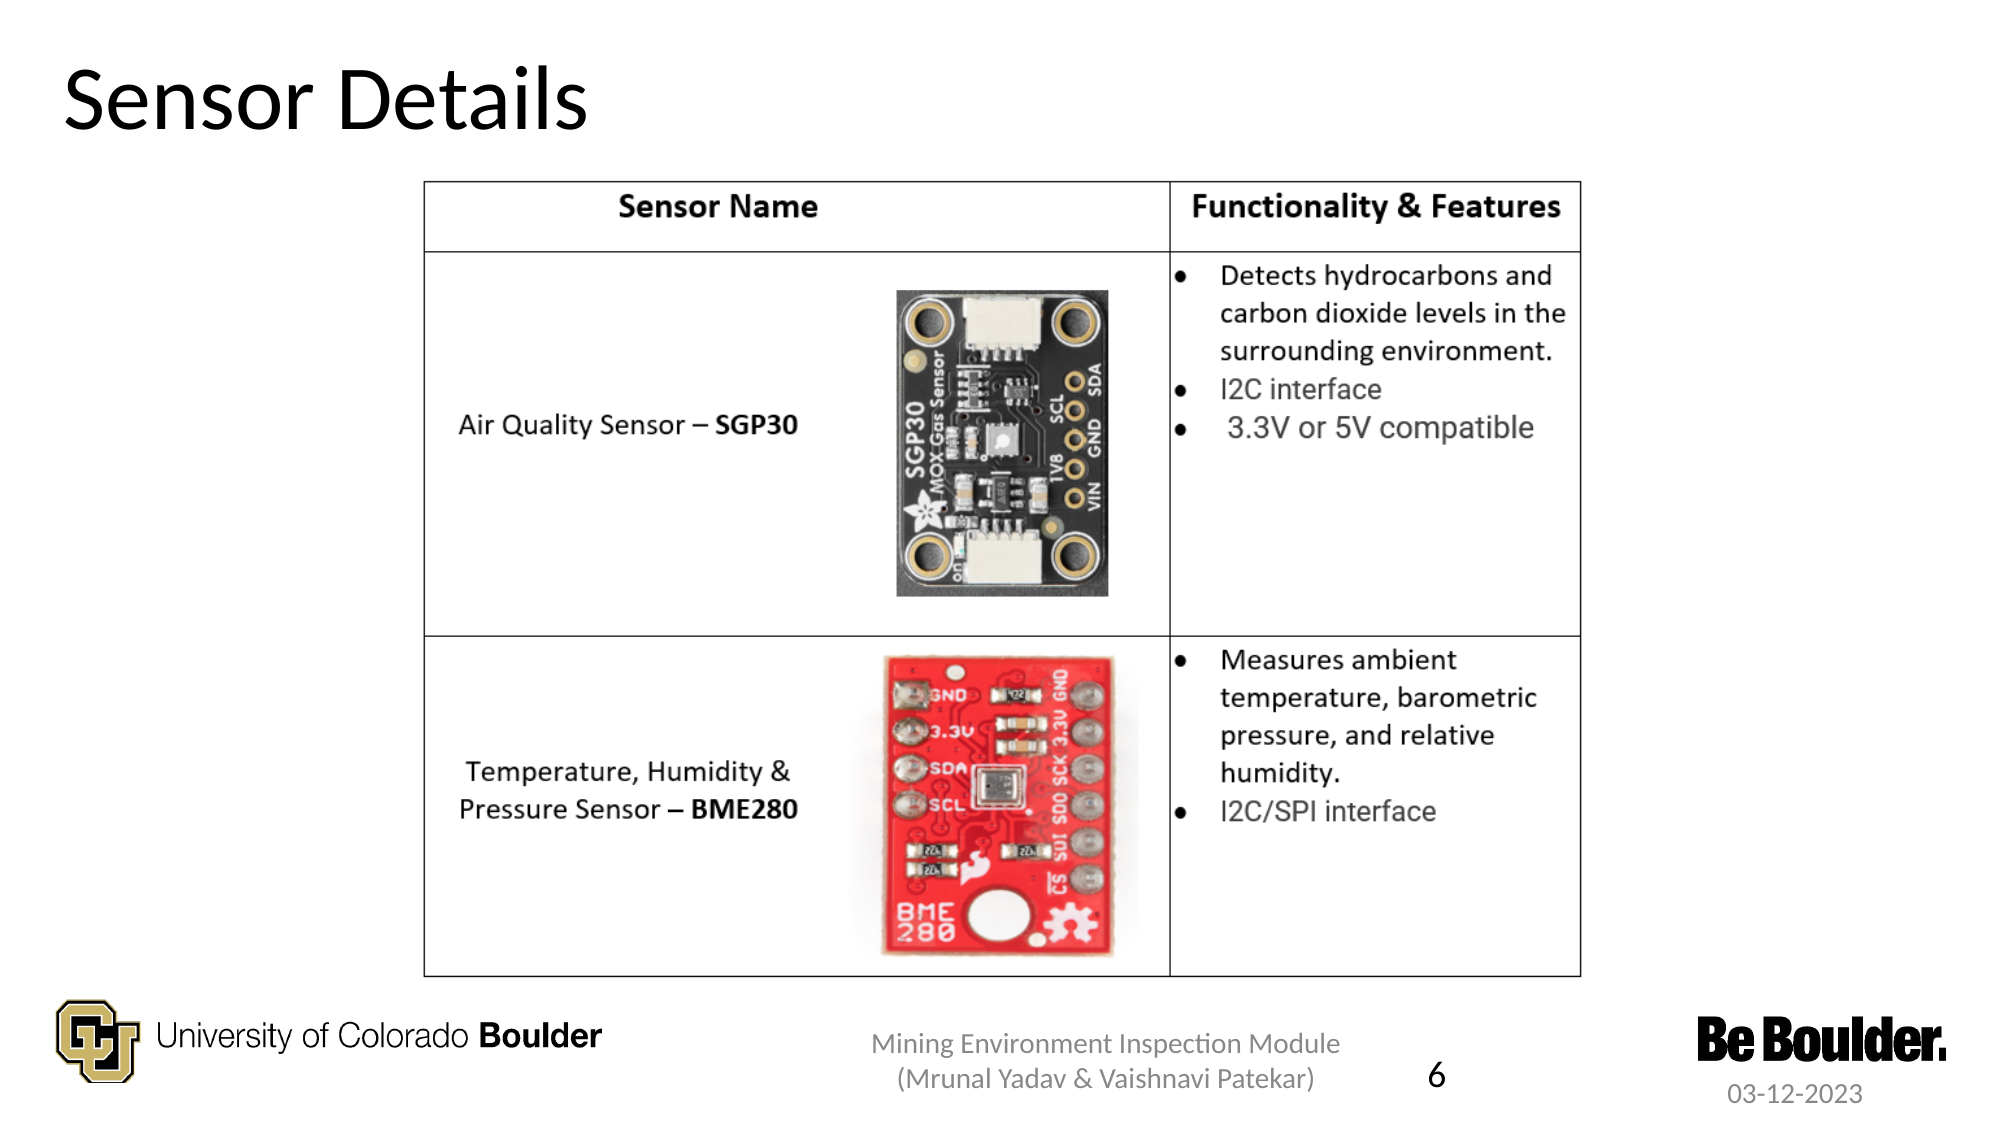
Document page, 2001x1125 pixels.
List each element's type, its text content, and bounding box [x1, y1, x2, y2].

title Sensor Details [48, 25, 1774, 175]
text_box 03-12-2023 [1596, 1059, 1995, 1125]
slide_number ‹#› [1657, 1042, 1863, 1059]
picture [1605, 999, 1946, 1059]
text_box Mining Environment Inspection Module (Mrunal Yadav & Vaishnavi Patekar) [555, 1009, 1657, 1110]
picture [55, 163, 1597, 1083]
